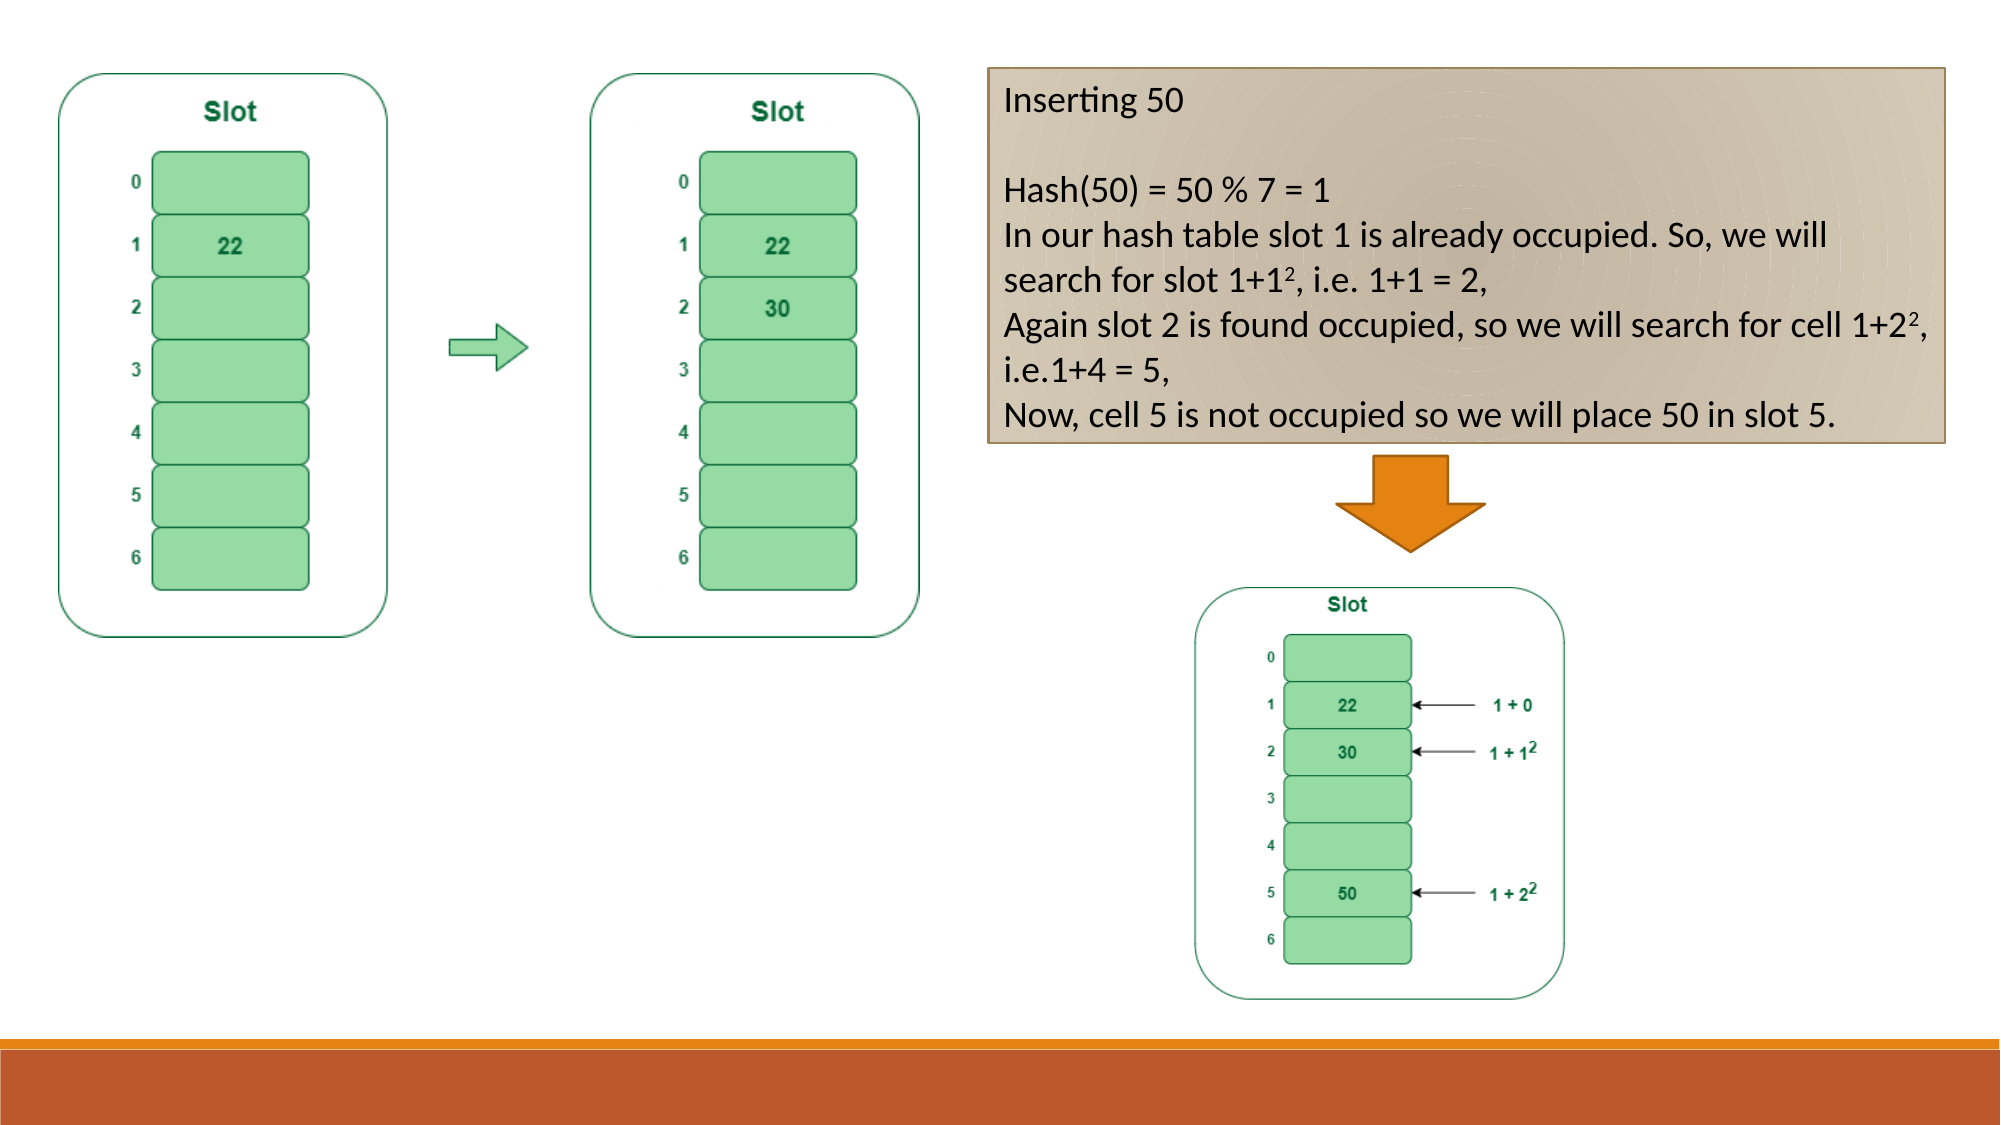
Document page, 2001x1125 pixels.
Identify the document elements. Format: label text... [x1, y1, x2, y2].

text_box Inserting 50 Hash(50) = 50 % 7 = 1 In our hash table slot 1 is already occupied. So, we will search for slot 1+12, i.e. 1+1 = 2, Again slot 2 is found occupied, so we will search for cell 1+22, i.e.1+4 = 5, Now, cell 5 is not occupied so we will place 50 in slot 5. [988, 67, 1946, 443]
picture [58, 73, 920, 638]
text_box [1336, 455, 1486, 552]
picture [1193, 587, 1692, 1001]
